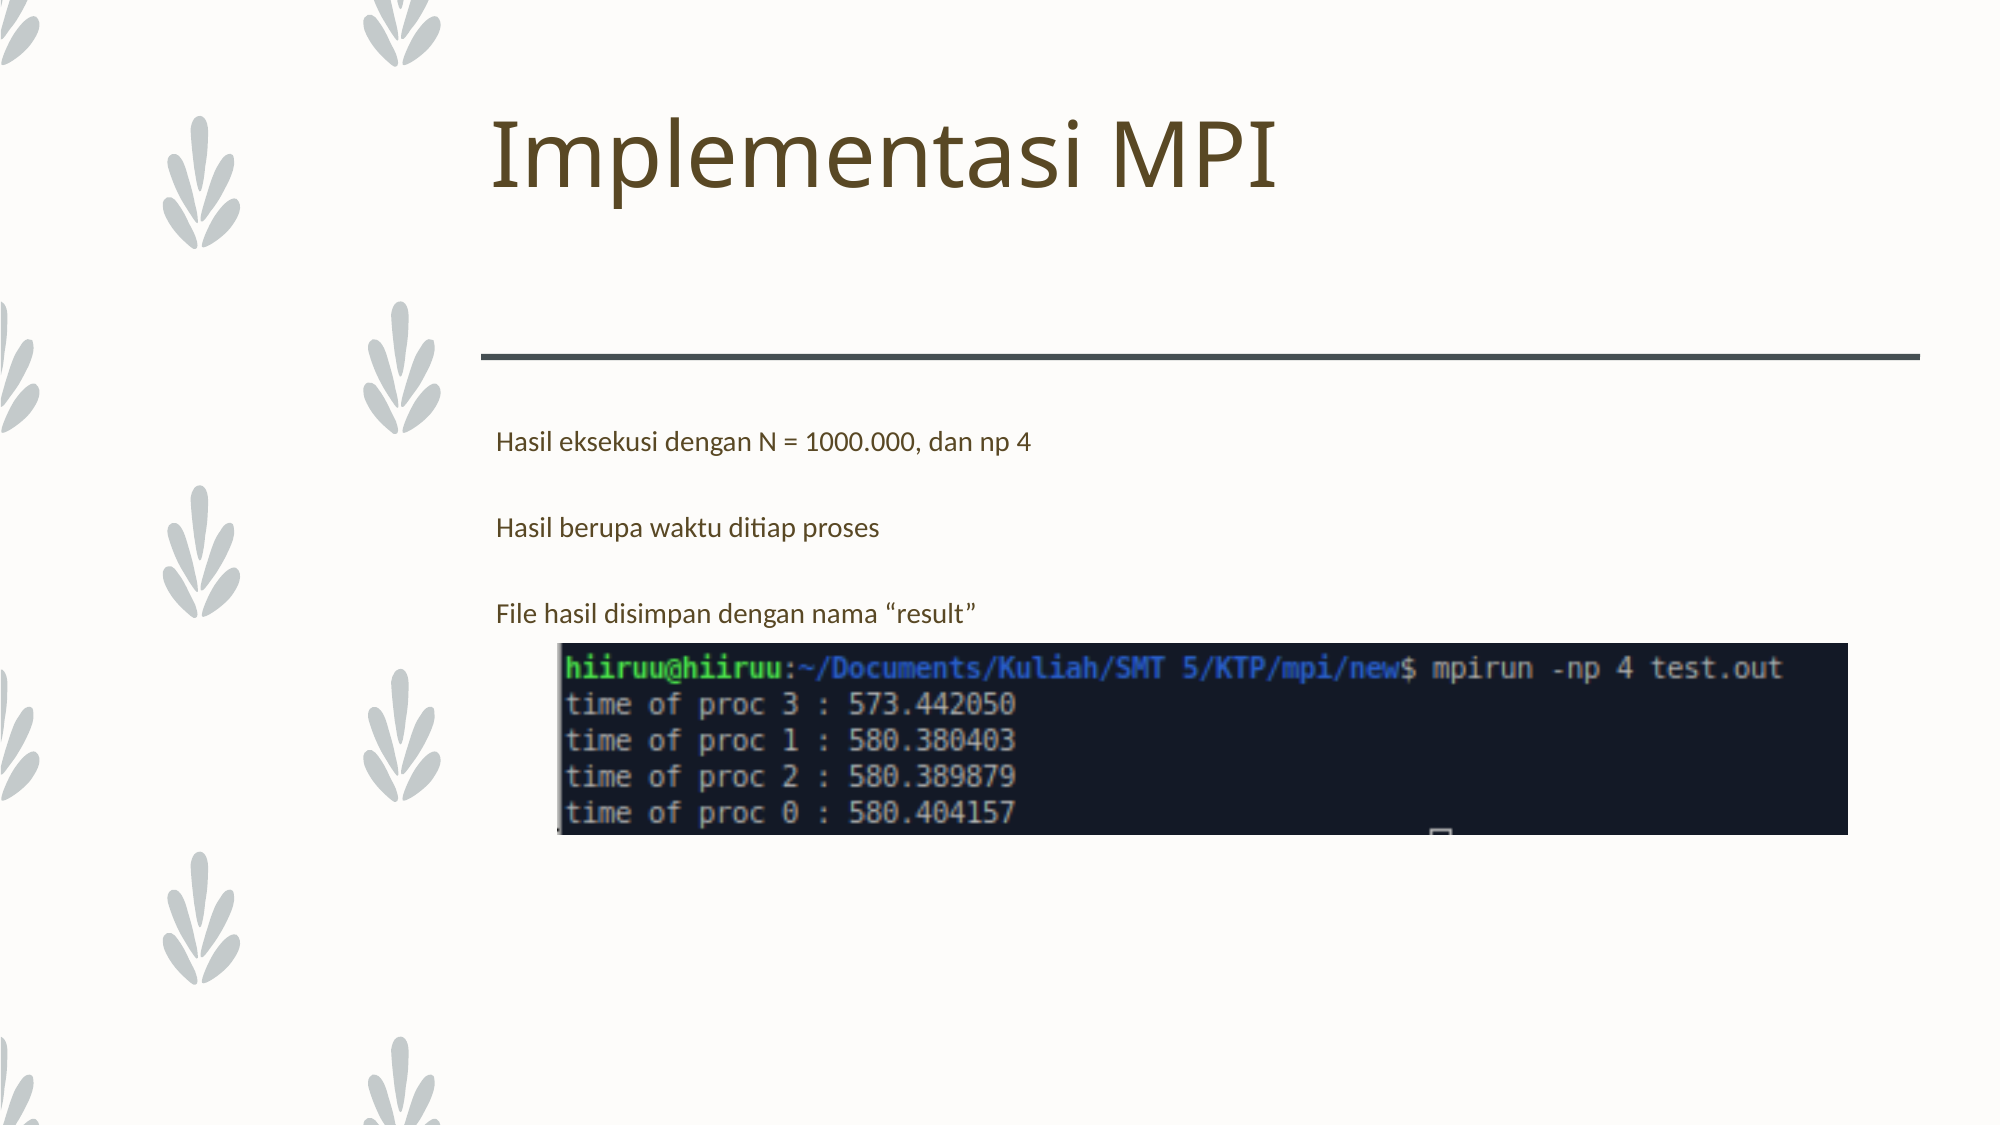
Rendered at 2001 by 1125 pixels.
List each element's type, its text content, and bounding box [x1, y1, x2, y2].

list Hasil eksekusi dengan N = 1000.000, dan np 4 Hasil berupa waktu ditiap proses File hasil disimpan dengan nama “result” [481, 402, 1920, 1002]
picture [557, 642, 1848, 836]
title Implementasi MPI [475, 93, 1935, 350]
